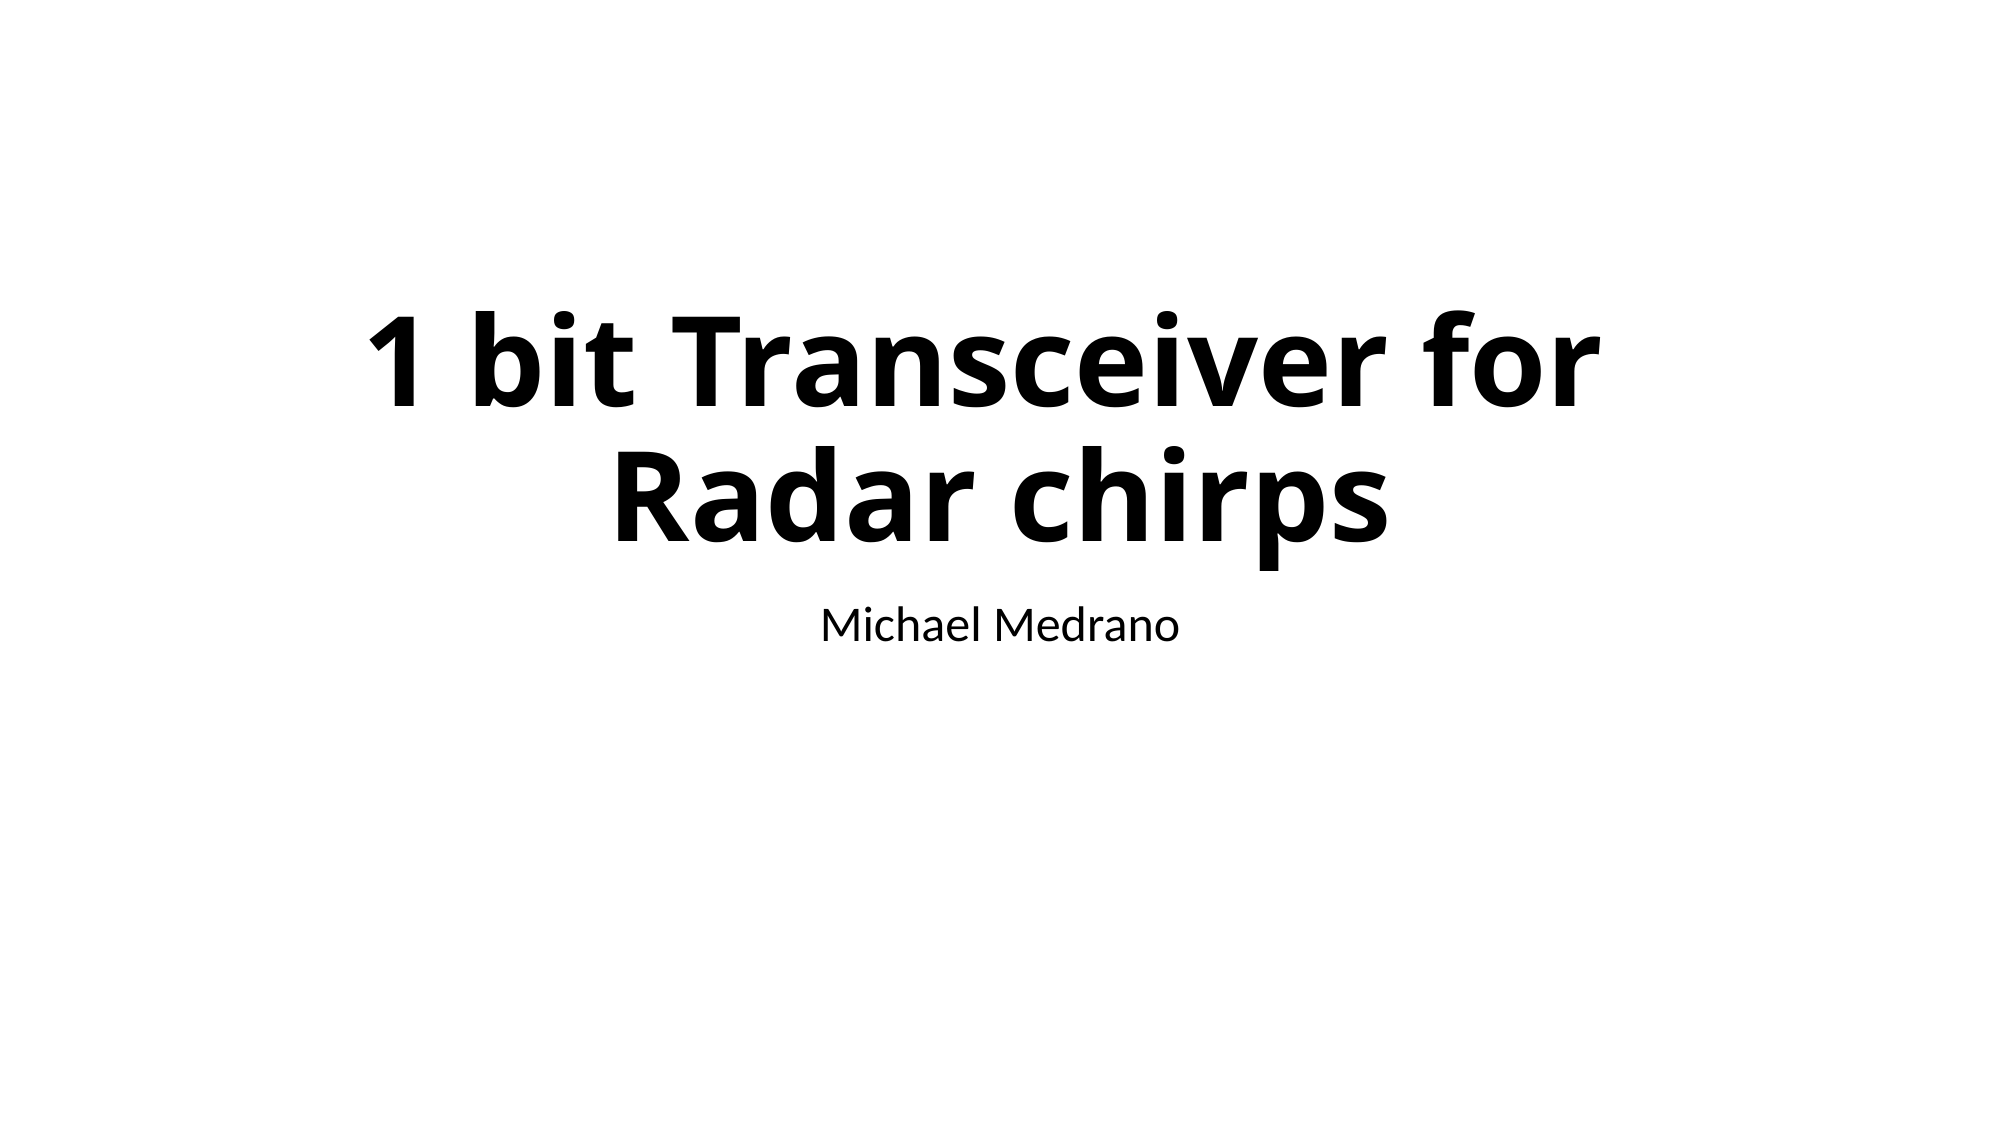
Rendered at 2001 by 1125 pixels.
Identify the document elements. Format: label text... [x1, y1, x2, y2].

subtitle Michael Medrano [249, 590, 1750, 863]
title 1 bit Transceiver for Radar chirps [249, 184, 1750, 576]
